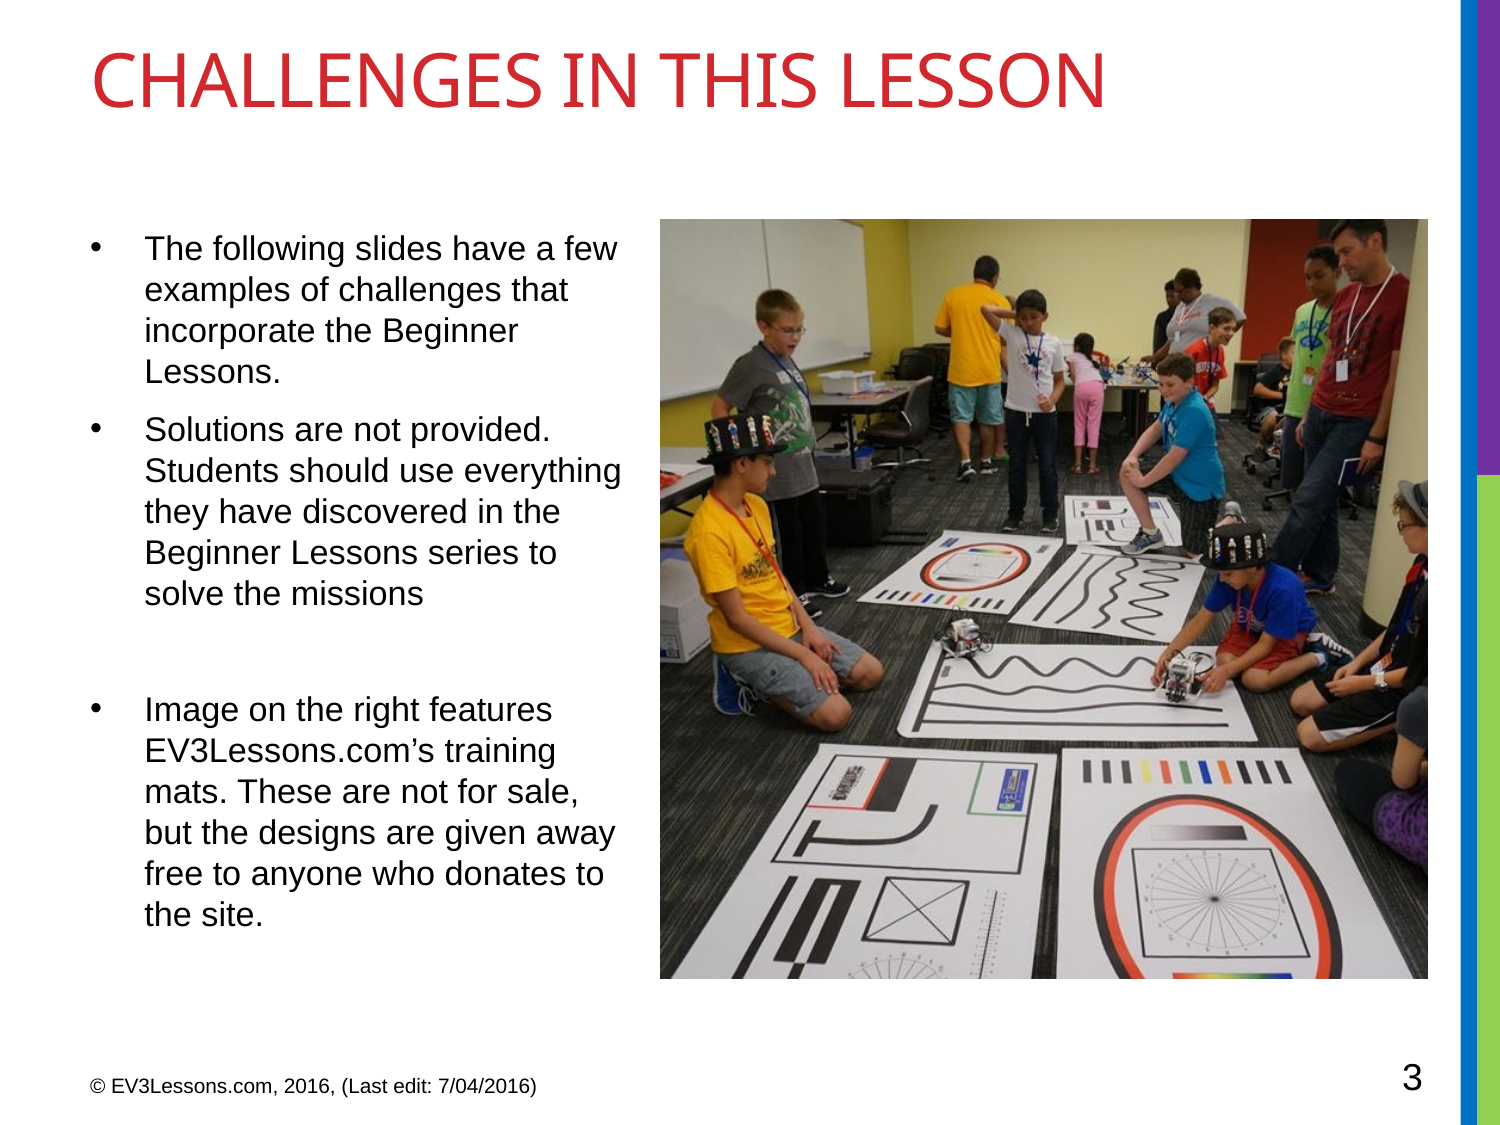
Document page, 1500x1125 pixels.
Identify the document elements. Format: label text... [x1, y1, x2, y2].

slide_number 3 [1387, 1045, 1491, 1106]
picture [659, 218, 1429, 979]
footer © EV3Lessons.com, 2016, (Last edit: 7/04/2016) [75, 1065, 638, 1112]
list The following slides have a few examples of challenges that incorporate the Beginner Lessons. Solutions are not provided. Students should use everything they have discovered in the Beginner Lessons series to solve the missions Image on the right features EV3Lessons.com’s training mats. These are not for sale, but the designs are given away free to anyone who donates to the site. [75, 218, 638, 979]
title Challenges in this Lesson [75, 25, 1428, 250]
